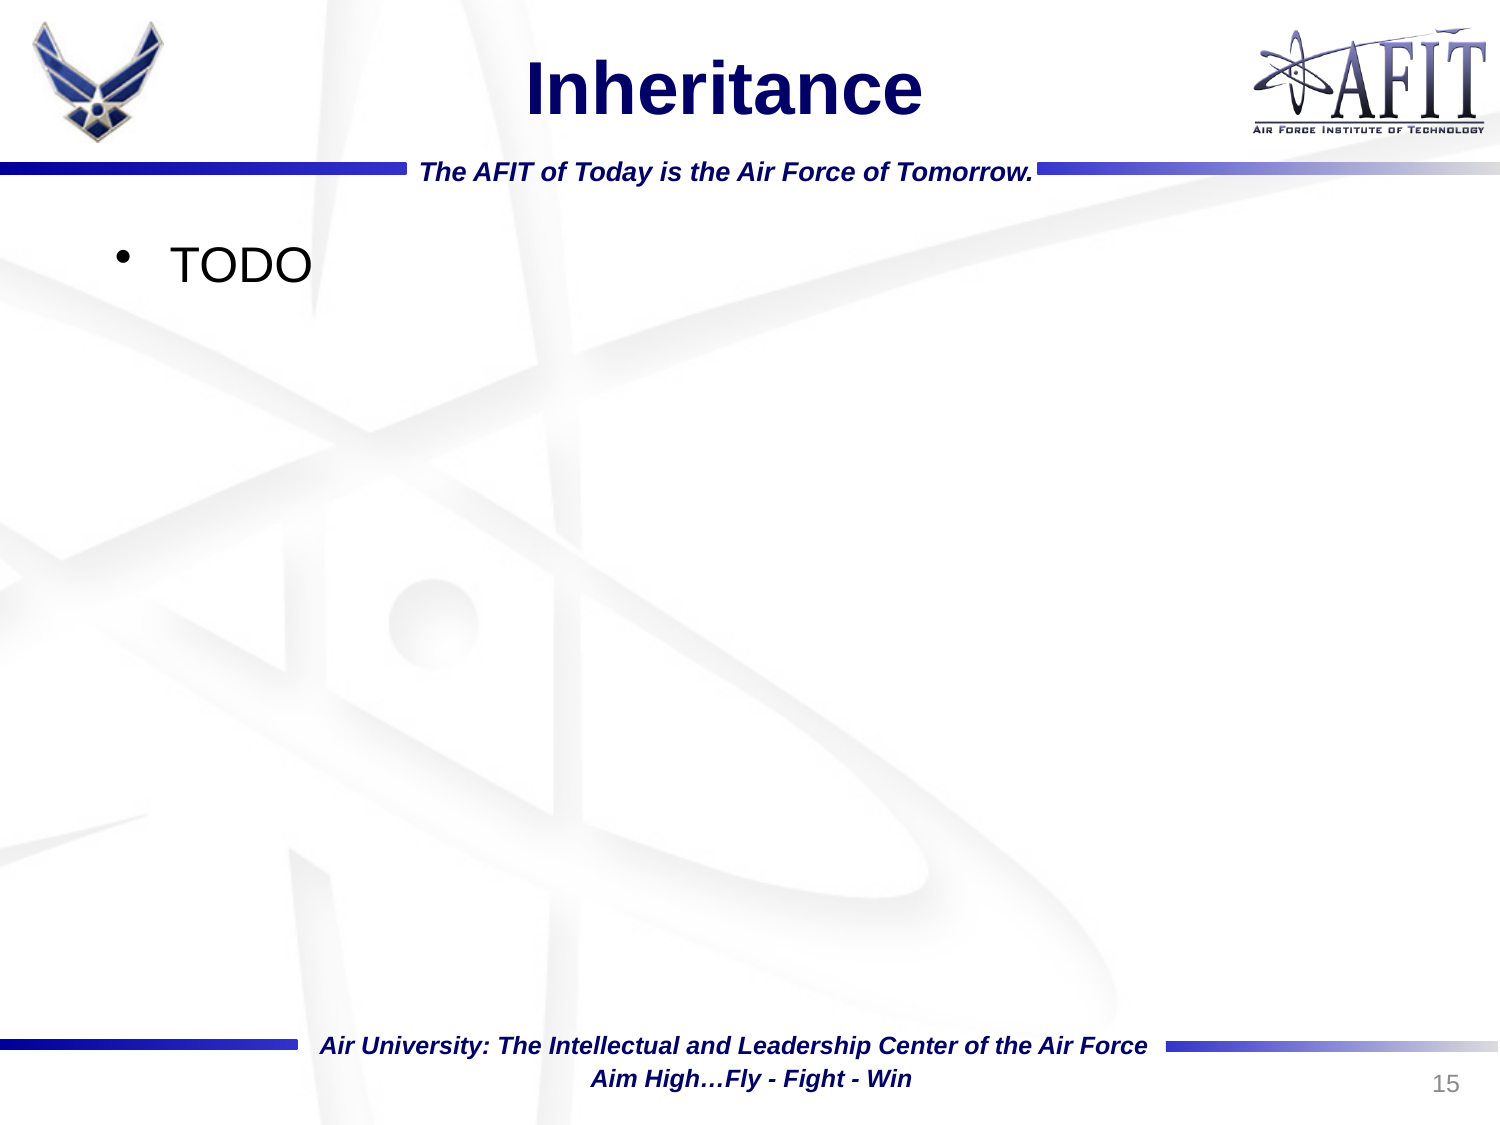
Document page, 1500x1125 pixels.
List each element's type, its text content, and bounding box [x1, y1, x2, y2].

slide_number 15 [1125, 1052, 1475, 1113]
picture [32, 21, 87, 143]
list TODO [100, 224, 1400, 958]
title Inheritance [87, 0, 1363, 169]
